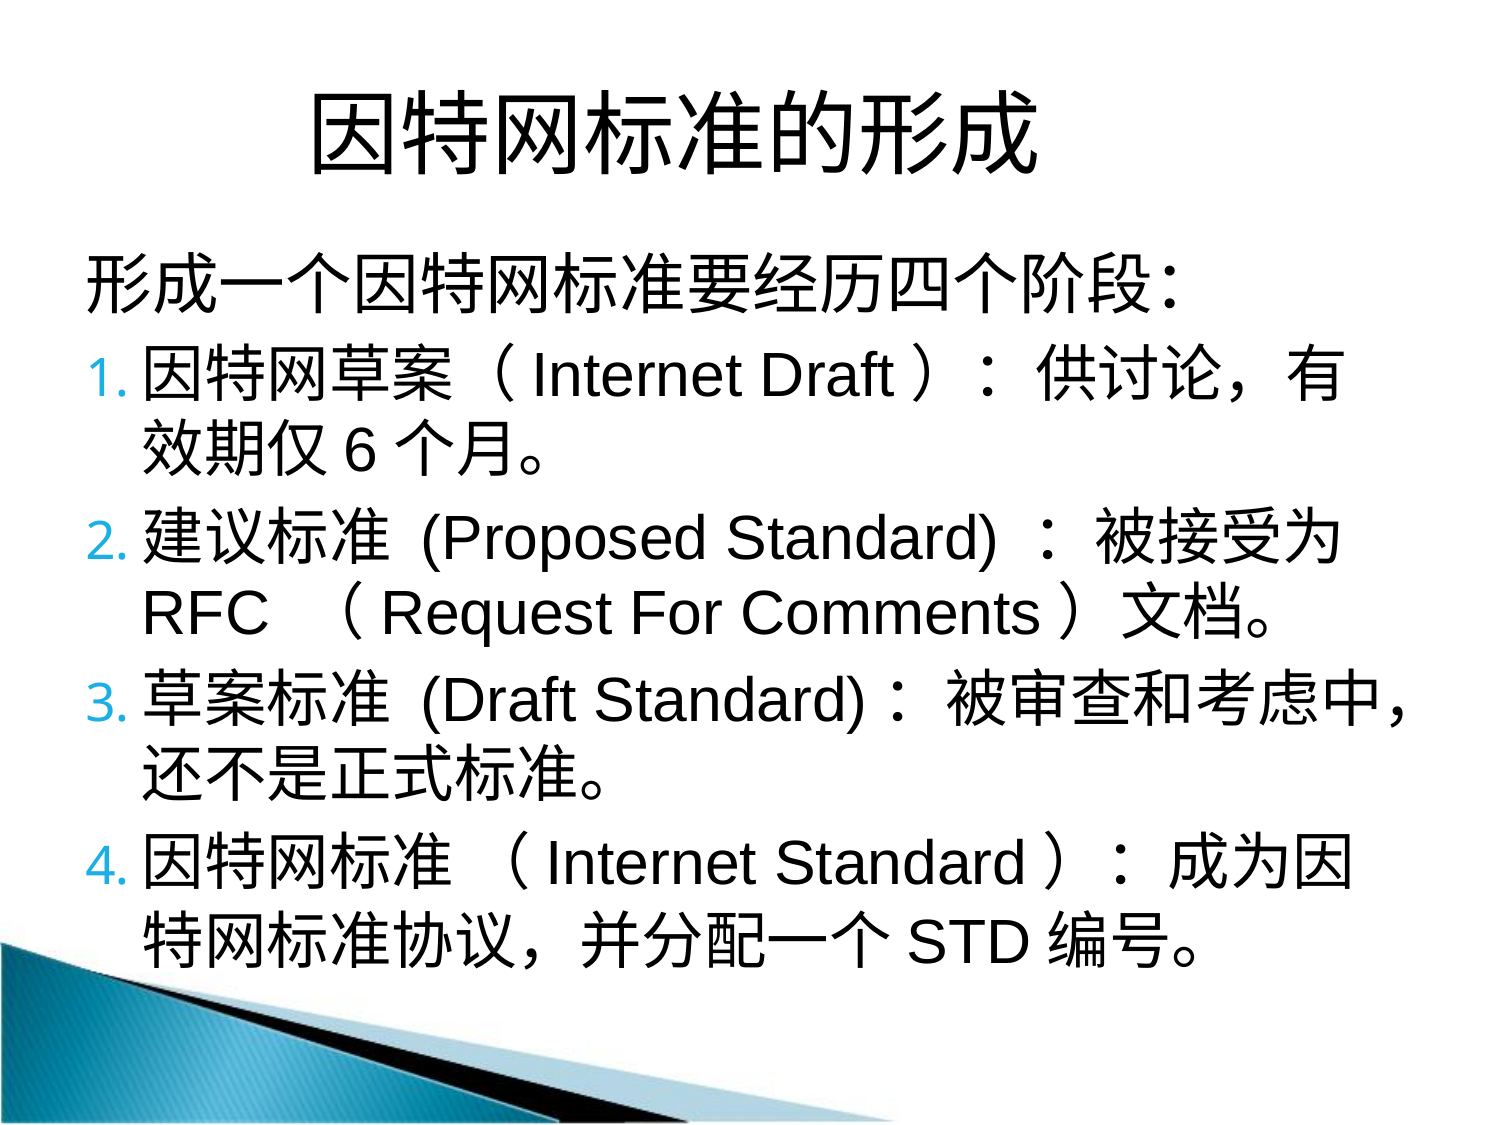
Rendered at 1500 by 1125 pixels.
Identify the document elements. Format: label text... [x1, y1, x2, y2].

picture [0, 823, 914, 1125]
list 形成一个因特网标准要经历四个阶段： 因特网草案（Internet Draft）：供讨论，有效期仅6个月。 建议标准 (Proposed Standard) ：被接受为RFC （Request For Comments）文档。 草案标准 (Draft Standard)：被审查和考虑中，还不是正式标准。 因特网标准 （Internet Standard）：成为因特网标准协议，并分配一个STD编号。 [70, 234, 1421, 978]
title 因特网标准的形成 [0, 37, 1351, 226]
